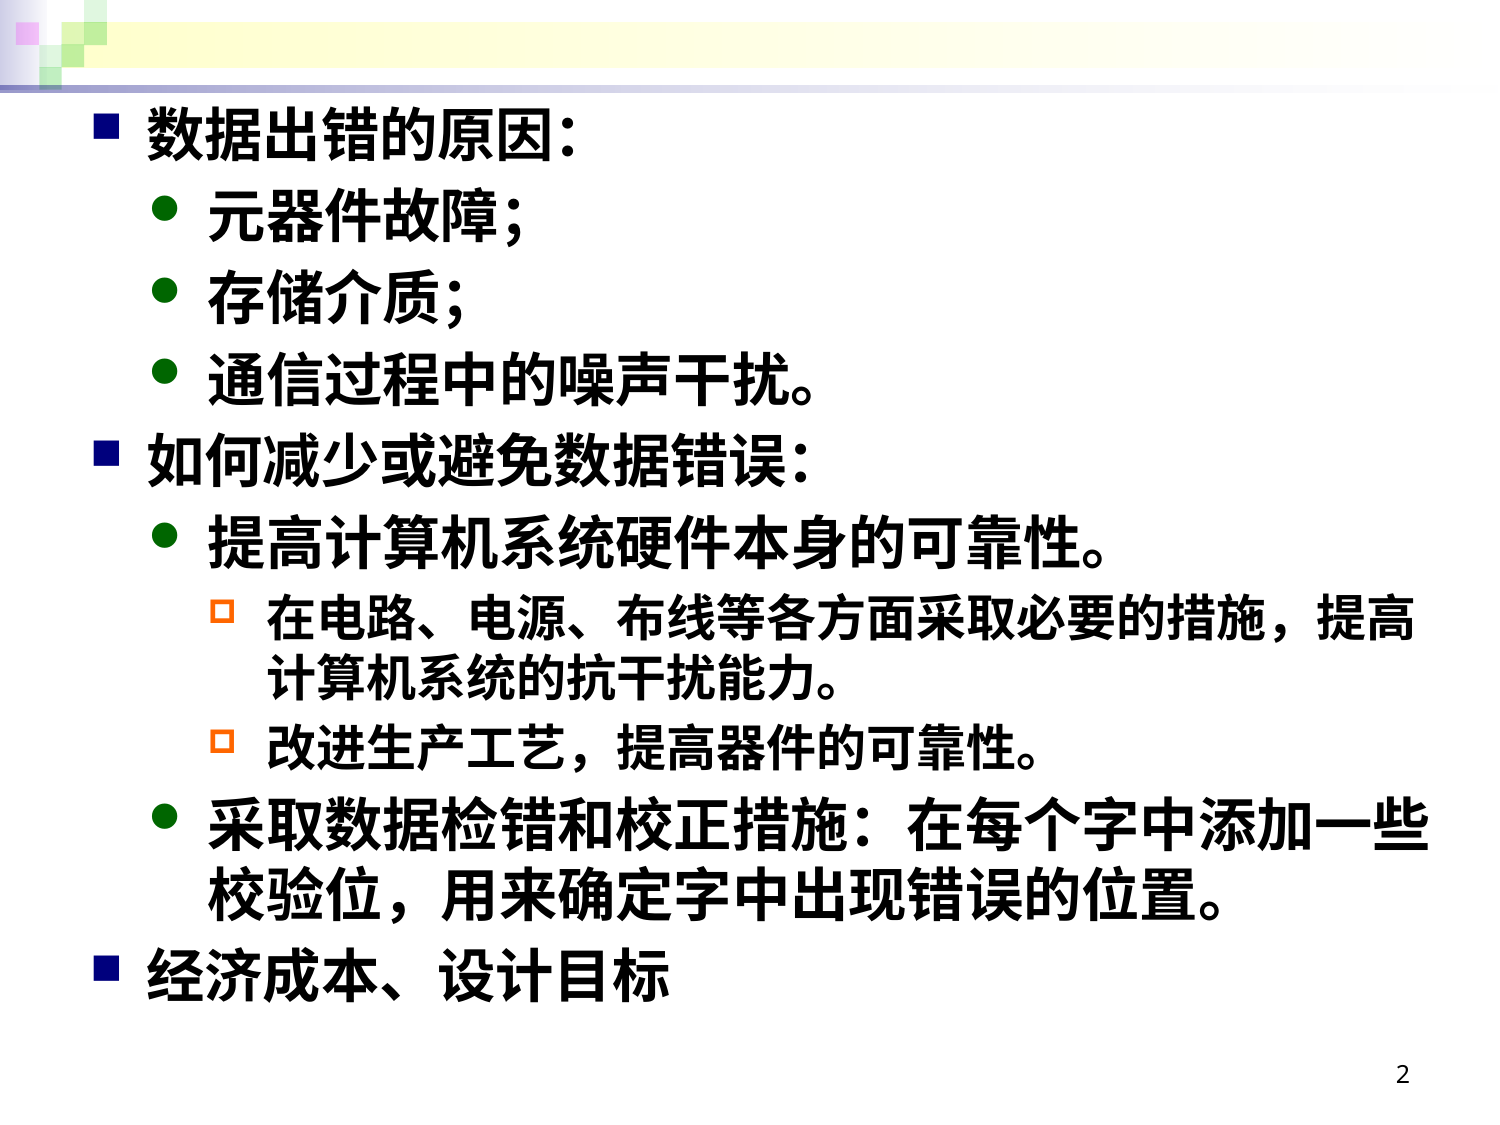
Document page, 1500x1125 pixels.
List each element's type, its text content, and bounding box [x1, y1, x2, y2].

list 数据出错的原因： 元器件故障； 存储介质； 通信过程中的噪声干扰。 如何减少或避免数据错误： 提高计算机系统硬件本身的可靠性。 在电路、电源、布线等各方面采取必要的措施，提高计算机系统的抗干扰能力。 改进生产工艺，提高器件的可靠性。 采取数据检错和校正措施：在每个字中添加一些校验位，用来确定字中出现错误的位置。 经济成本、设计目标 [74, 89, 1448, 1107]
